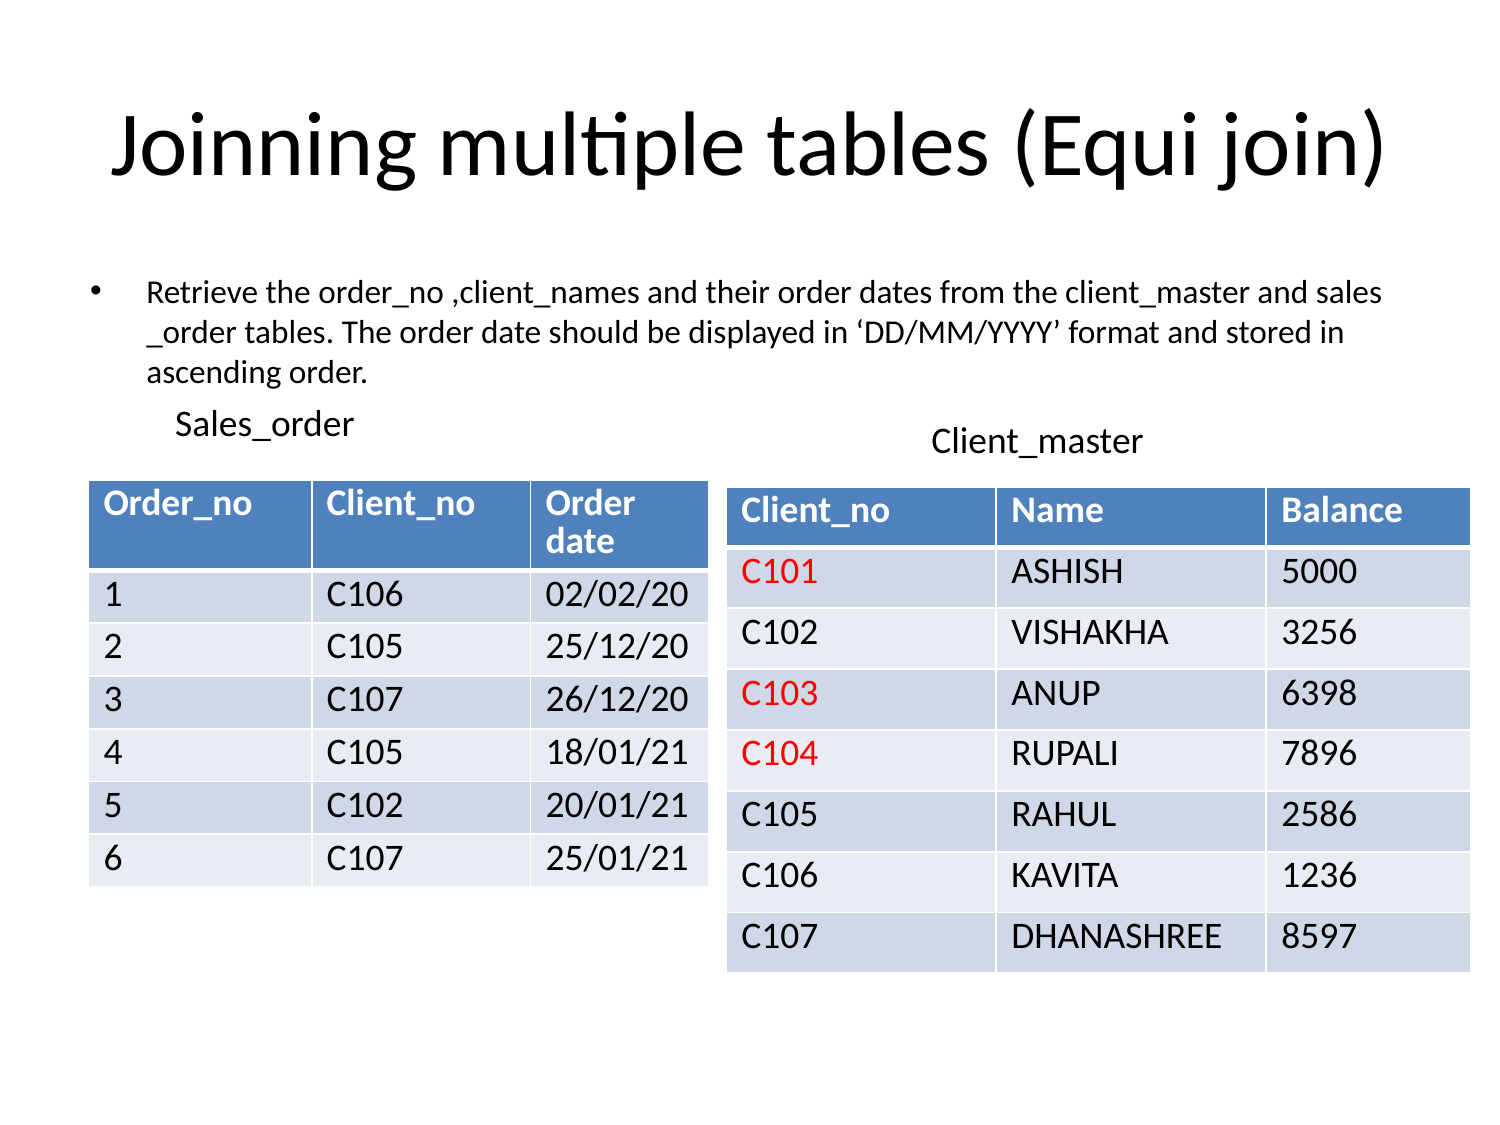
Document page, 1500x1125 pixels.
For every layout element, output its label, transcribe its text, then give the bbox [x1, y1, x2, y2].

table_cell C101 [727, 550, 995, 607]
table_cell C106 [727, 853, 995, 912]
table_cell 25/12/20 [531, 624, 708, 675]
table_cell 1 [89, 573, 311, 622]
table_cell 5000 [1267, 550, 1470, 607]
table_header Order_no [89, 481, 311, 568]
text_box Client_master [916, 408, 1159, 469]
table_cell KAVITA [997, 853, 1265, 912]
table_cell 02/02/20 [531, 573, 708, 622]
table_cell VISHAKHA [997, 609, 1265, 668]
table_header Order date [531, 481, 708, 568]
table_cell 3256 [1267, 609, 1470, 668]
table_cell C103 [727, 670, 995, 729]
table_cell 8597 [1267, 913, 1470, 972]
table_header Balance [1267, 488, 1470, 545]
table_cell 2 [89, 624, 311, 675]
table_cell 18/01/21 [531, 730, 708, 781]
table_cell 1236 [1267, 853, 1470, 912]
table_cell ANUP [997, 670, 1265, 729]
table_cell 25/01/21 [531, 835, 708, 886]
table_cell 5 [89, 782, 311, 833]
title Joinning multiple tables (Equi join) [75, 45, 1425, 233]
table_cell C107 [313, 677, 530, 728]
text_box Sales_order [160, 392, 370, 452]
table_cell RUPALI [997, 731, 1265, 790]
table_cell ASHISH [997, 550, 1265, 607]
table_cell 2586 [1267, 792, 1470, 851]
table_cell 6 [89, 835, 311, 886]
table_cell 6398 [1267, 670, 1470, 729]
table_cell RAHUL [997, 792, 1265, 851]
table_cell C105 [313, 730, 530, 781]
table_cell C105 [313, 624, 530, 675]
table_cell 26/12/20 [531, 677, 708, 728]
table_header Name [997, 488, 1265, 545]
table_cell 4 [89, 730, 311, 781]
table_cell 3 [89, 677, 311, 728]
list Retrieve the order_no ,client_names and their order dates from the client_master and sales _order tables. The order date should be displayed in ‘DD/MM/YYYY’ format and stored in ascending order. [75, 262, 1425, 1005]
table_cell DHANASHREE [997, 913, 1265, 972]
table_cell C104 [727, 731, 995, 790]
table_cell 7896 [1267, 731, 1470, 790]
table_header Client_no [727, 488, 995, 545]
table_cell C106 [313, 573, 530, 622]
table_cell C105 [727, 792, 995, 851]
table_cell 20/01/21 [531, 782, 708, 833]
table_cell C102 [727, 609, 995, 668]
table_cell C107 [313, 835, 530, 886]
table_header Client_no [313, 481, 530, 568]
table_cell C107 [727, 913, 995, 972]
table_cell C102 [313, 782, 530, 833]
